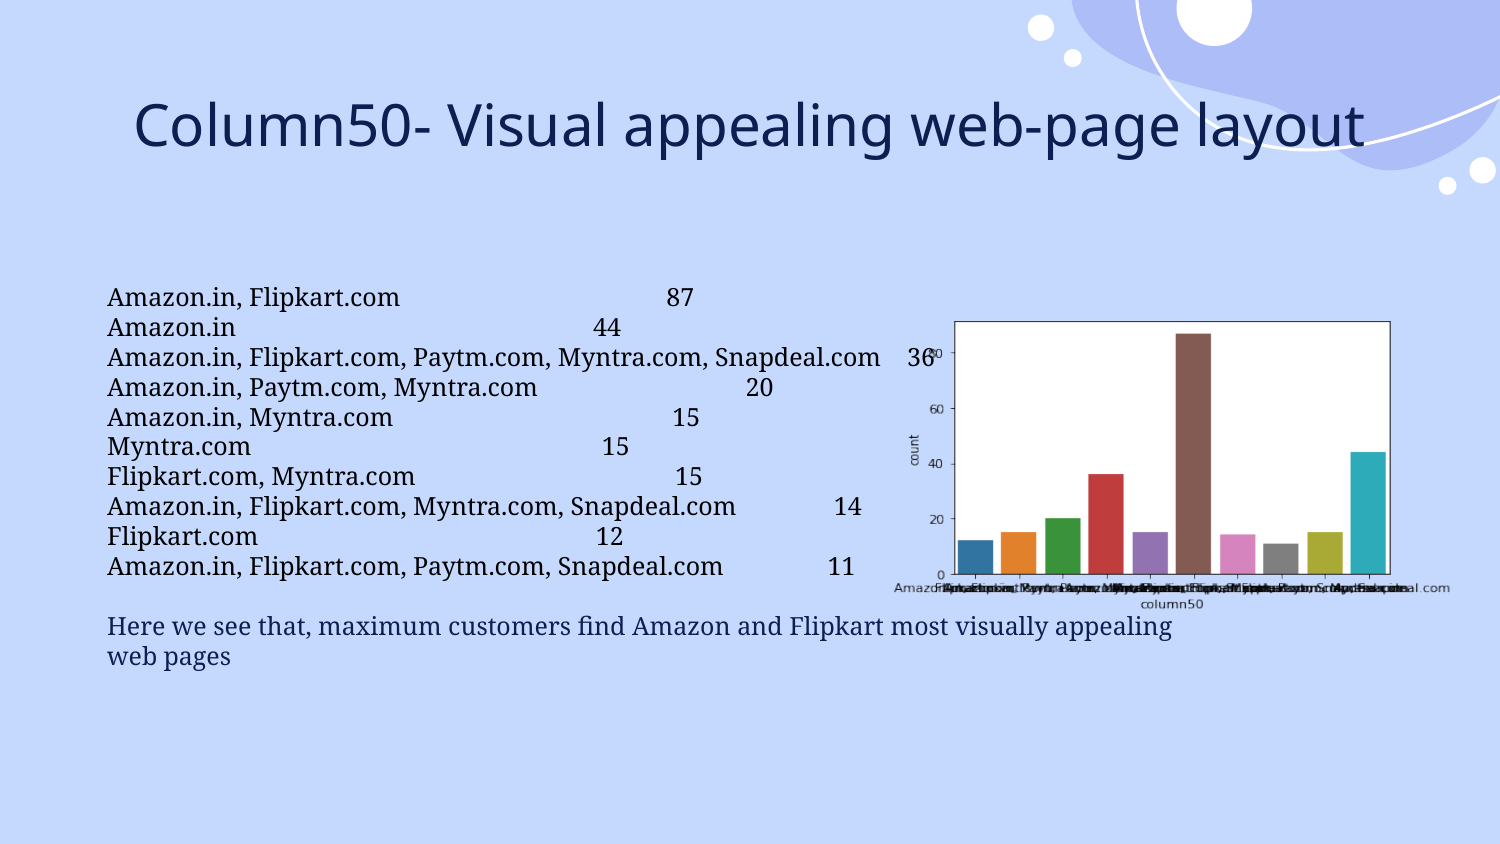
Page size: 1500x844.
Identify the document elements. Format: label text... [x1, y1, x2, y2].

title Column50- Visual appealing web-page layout [118, 72, 1382, 167]
picture [885, 313, 1459, 618]
list Amazon.in, Flipkart.com 87 Amazon.in 44 Amazon.in, Flipkart.com, Paytm.com, Myntra.com, Snapdeal.com 36 Amazon.in, Paytm.com, Myntra.com 20 Amazon.in, Myntra.com 15 Myntra.com 15 Flipkart.com, Myntra.com 15 Amazon.in, Flipkart.com, Myntra.com, Snapdeal.com 14 Flipkart.com 12 Amazon.in, Flipkart.com, Paytm.com, Snapdeal.com 11 Here we see that, maximum customers find Amazon and Flipkart most visually appealing web pages [92, 231, 1222, 714]
